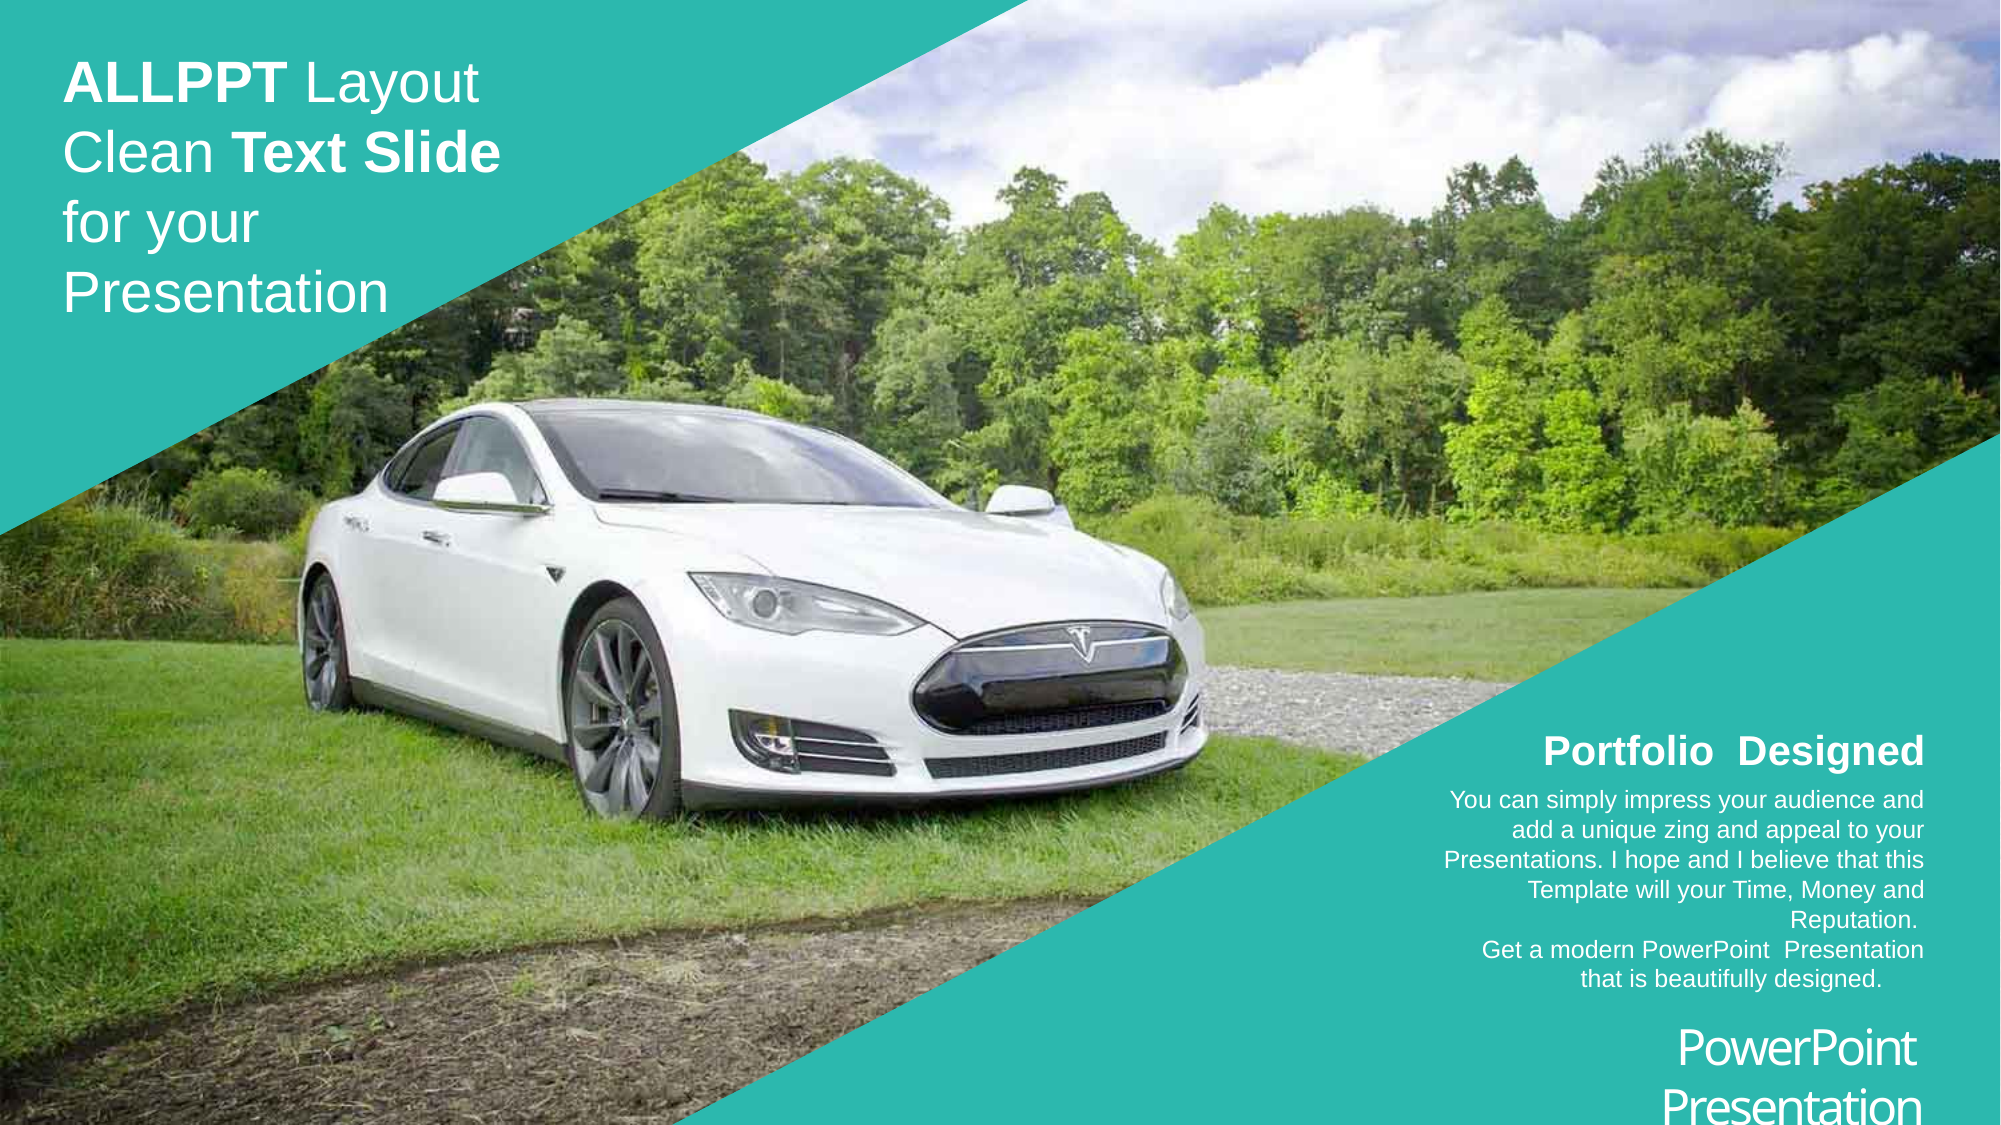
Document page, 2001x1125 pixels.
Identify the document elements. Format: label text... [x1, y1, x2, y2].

text_box [671, 732, 1460, 1125]
text_box [1455, 432, 2000, 1125]
text_box [0, 0, 1029, 537]
text_box ALLPPT Layout Clean Text Slide for your Presentation [47, 36, 541, 331]
picture [0, 0, 2001, 1125]
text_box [1424, 716, 1941, 1034]
text_box PowerPoint Presentation [1460, 1034, 1941, 1125]
